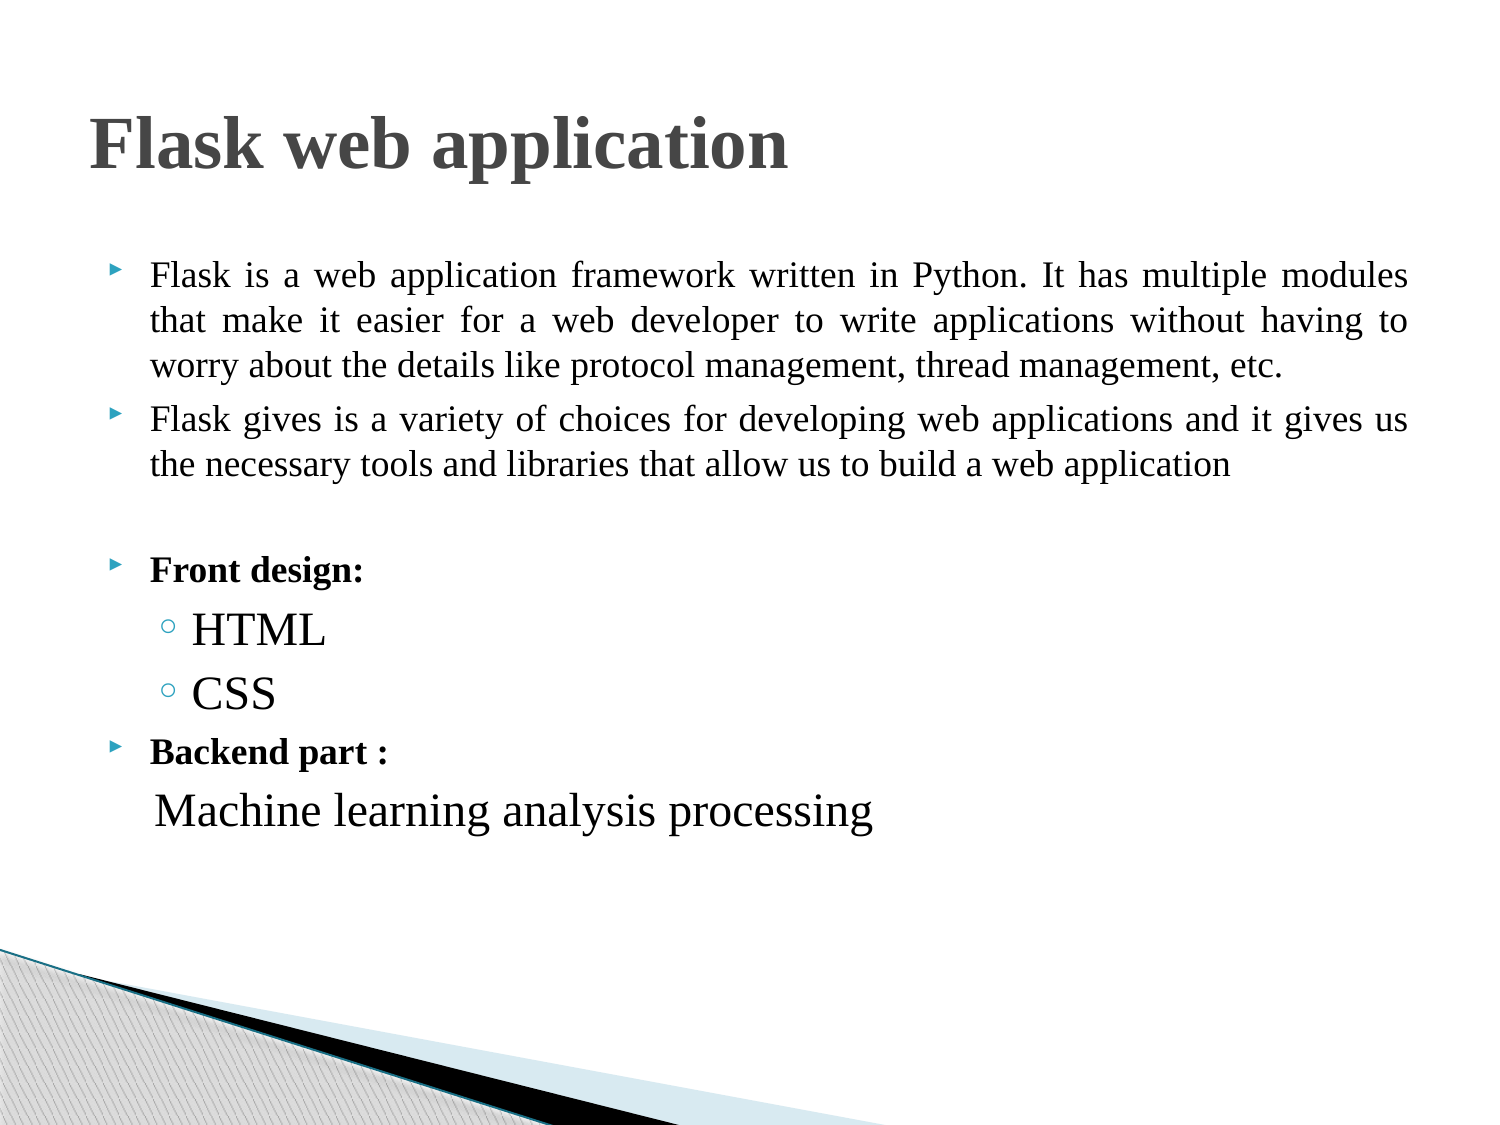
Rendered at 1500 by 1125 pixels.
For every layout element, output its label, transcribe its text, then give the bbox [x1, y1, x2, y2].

list Flask is a web application framework written in Python. It has multiple modules that make it easier for a web developer to write applications without having to worry about the details like protocol management, thread management, etc. Flask gives is a variety of choices for developing web applications and it gives us the necessary tools and libraries that allow us to build a web application Front design: HTML CSS Backend part : Machine learning analysis processing [75, 243, 1425, 986]
title Flask web application [75, 45, 1425, 233]
